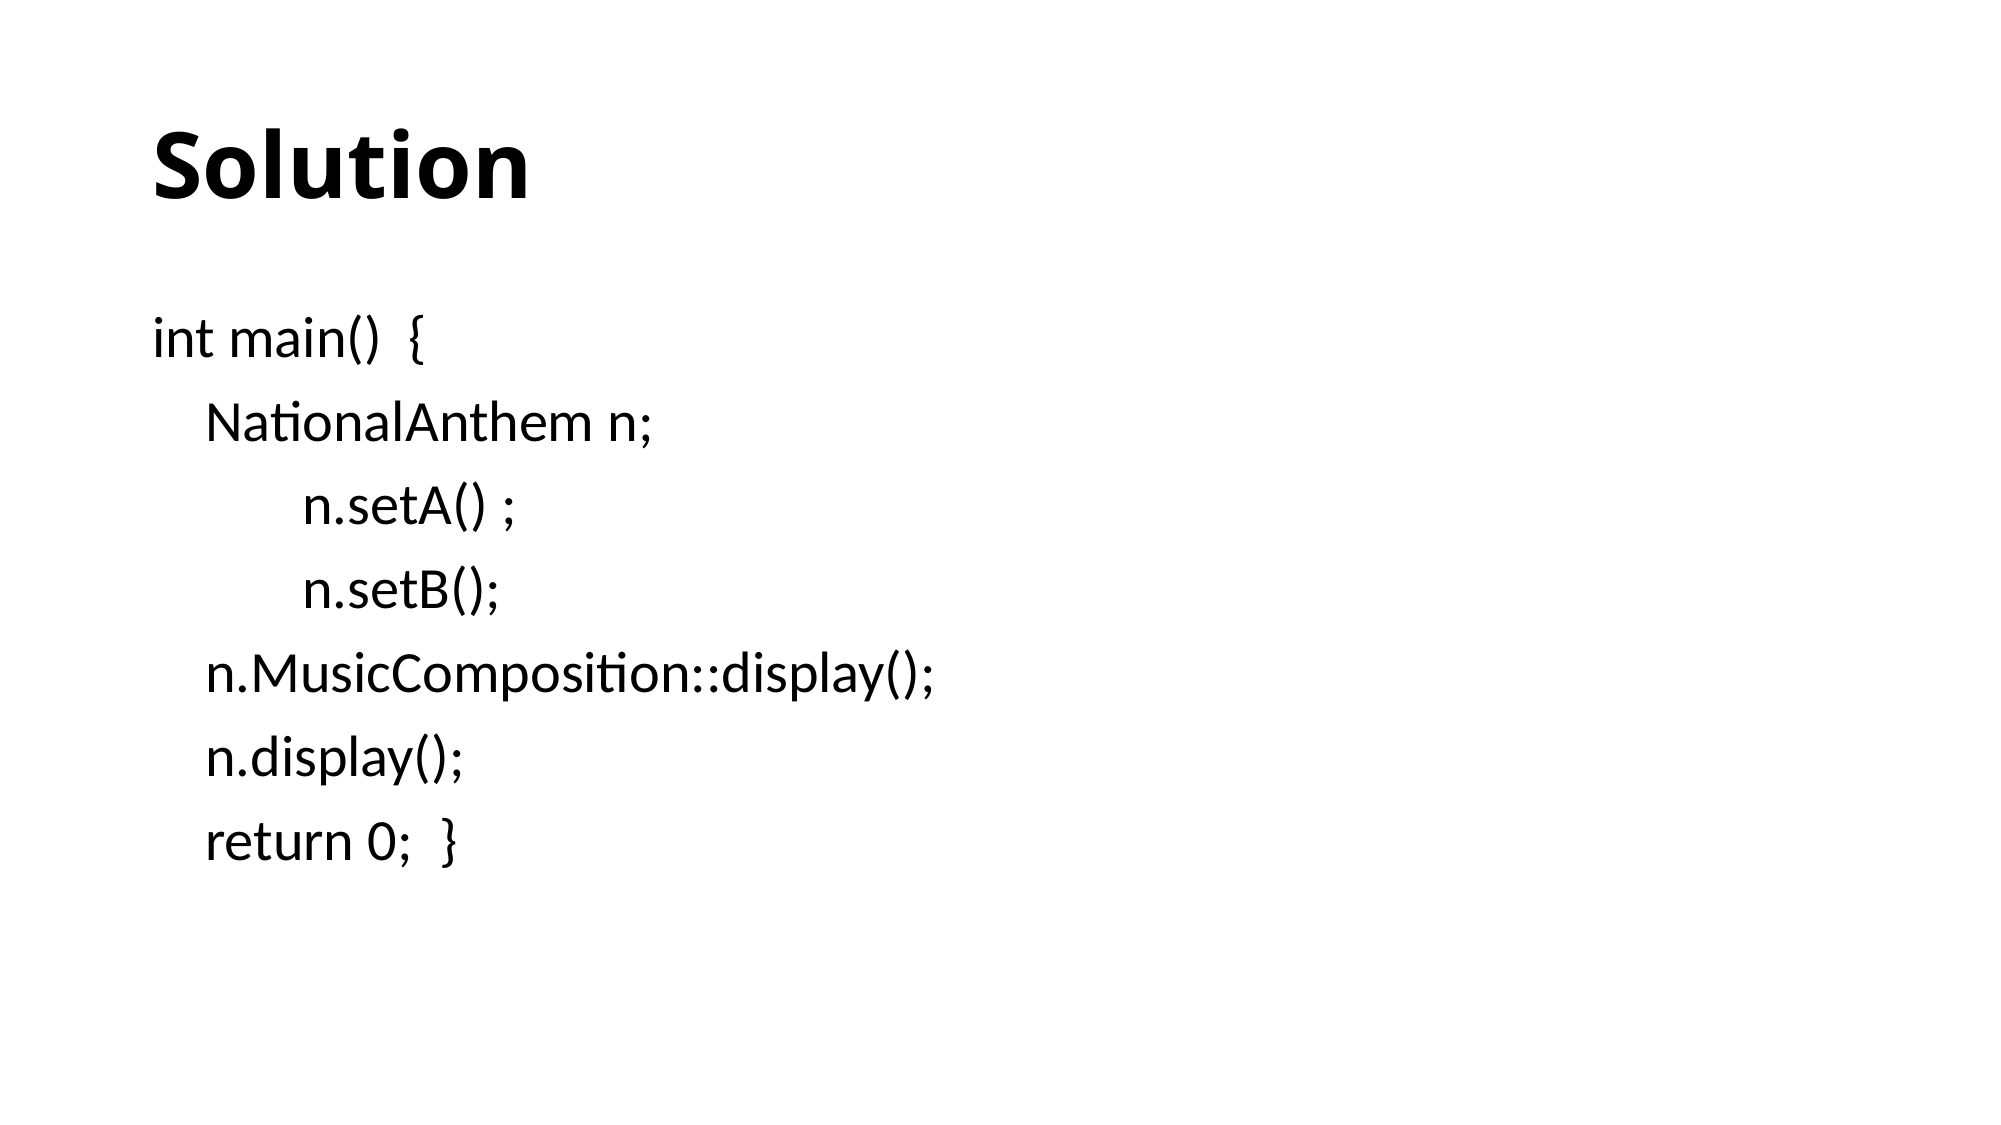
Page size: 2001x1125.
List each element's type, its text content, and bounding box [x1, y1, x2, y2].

title Solution [137, 59, 1863, 278]
list int main() { NationalAnthem n; n.setA() ; n.setB(); n.MusicComposition::display(); n.display(); return 0; } [137, 299, 1863, 1014]
